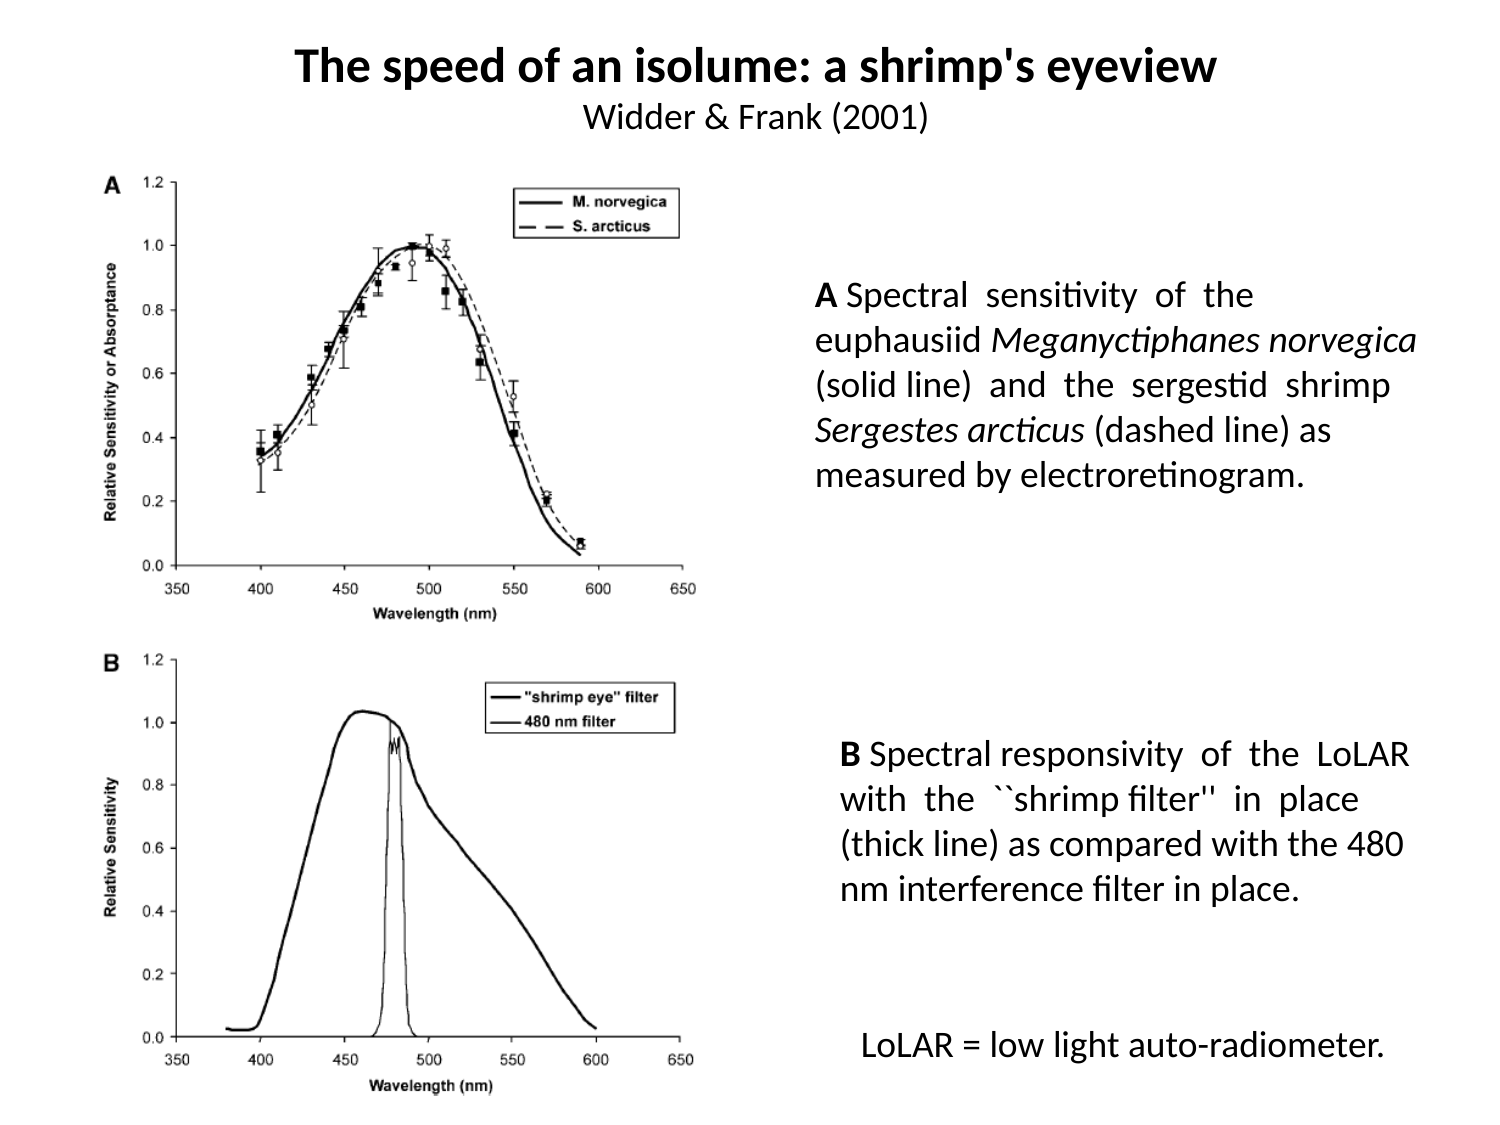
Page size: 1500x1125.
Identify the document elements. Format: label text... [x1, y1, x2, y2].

picture [99, 167, 714, 1113]
text_box LoLAR = low light auto-radiometer. [837, 1012, 1463, 1073]
text_box B Spectral responsivity of the LoLAR with the ``shrimp filter'' in place (thick line) as compared with the 480 nm interference filter in place. [825, 721, 1463, 917]
text_box A Spectral sensitivity of the euphausiid Meganyctiphanes norvegica (solid line) and the sergestid shrimp Sergestes arcticus (dashed line) as measured by electroretinogram. [800, 262, 1438, 503]
text_box The speed of an isolume: a shrimp's eyeview Widder & Frank (2001) [237, 24, 1275, 145]
